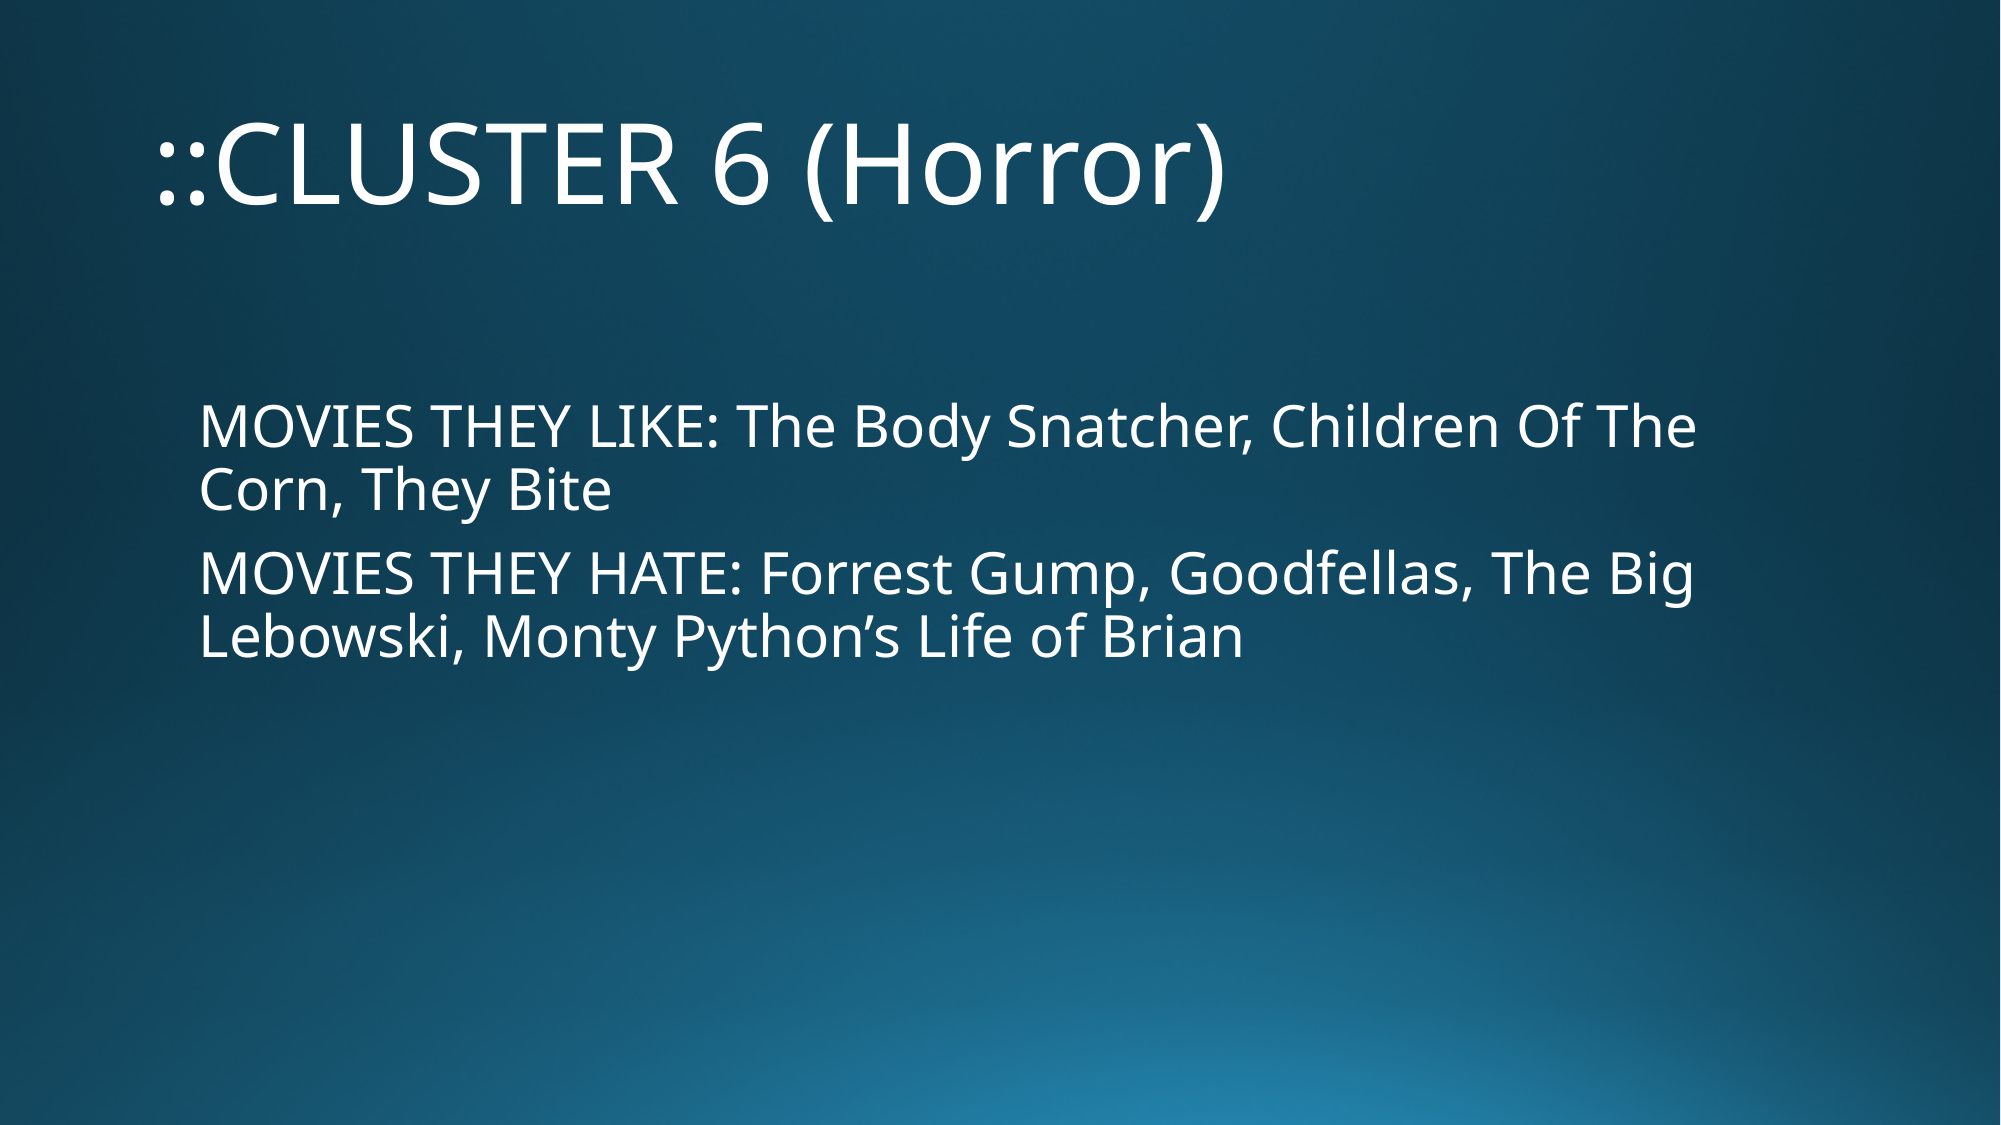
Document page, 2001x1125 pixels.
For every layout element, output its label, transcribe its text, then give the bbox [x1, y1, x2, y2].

picture [0, 0, 2001, 1125]
list MOVIES THEY LIKE: The Body Snatcher, Children Of The Corn, They Bite MOVIES THEY HATE: Forrest Gump, Goodfellas, The Big Lebowski, Monty Python’s Life of Brian [183, 299, 1863, 1014]
title ::CLUSTER 6 (Horror) [137, 59, 1863, 278]
